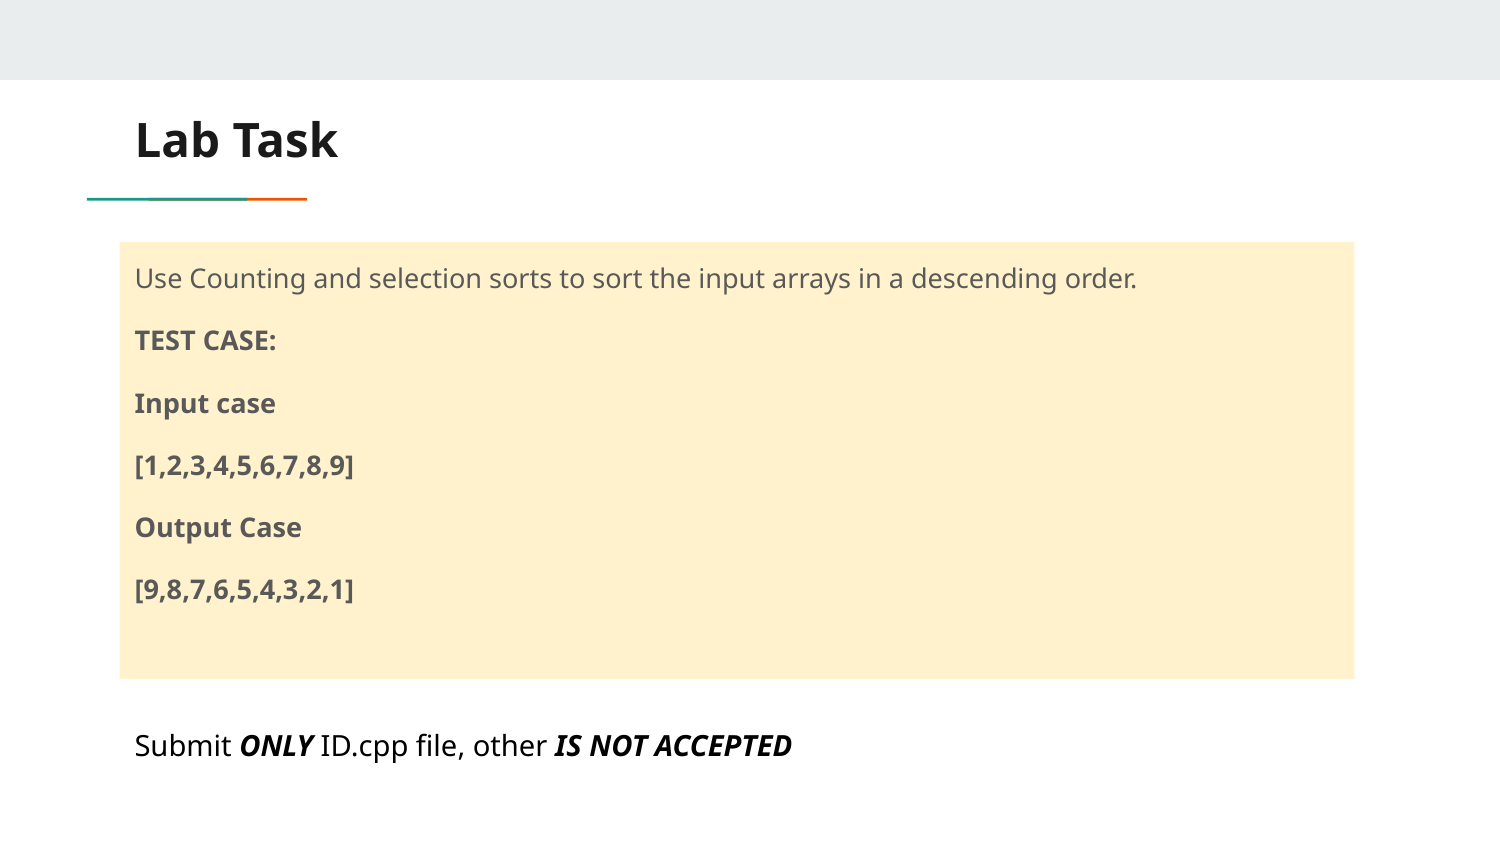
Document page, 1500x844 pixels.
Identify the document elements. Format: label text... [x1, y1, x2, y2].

list Use Counting and selection sorts to sort the input arrays in a descending order. TEST CASE: Input case [1,2,3,4,5,6,7,8,9] Output Case [9,8,7,6,5,4,3,2,1] [119, 241, 1355, 679]
text_box Submit ONLY ID.cpp file, other IS NOT ACCEPTED [119, 712, 829, 778]
title Lab Task [119, 95, 1381, 183]
